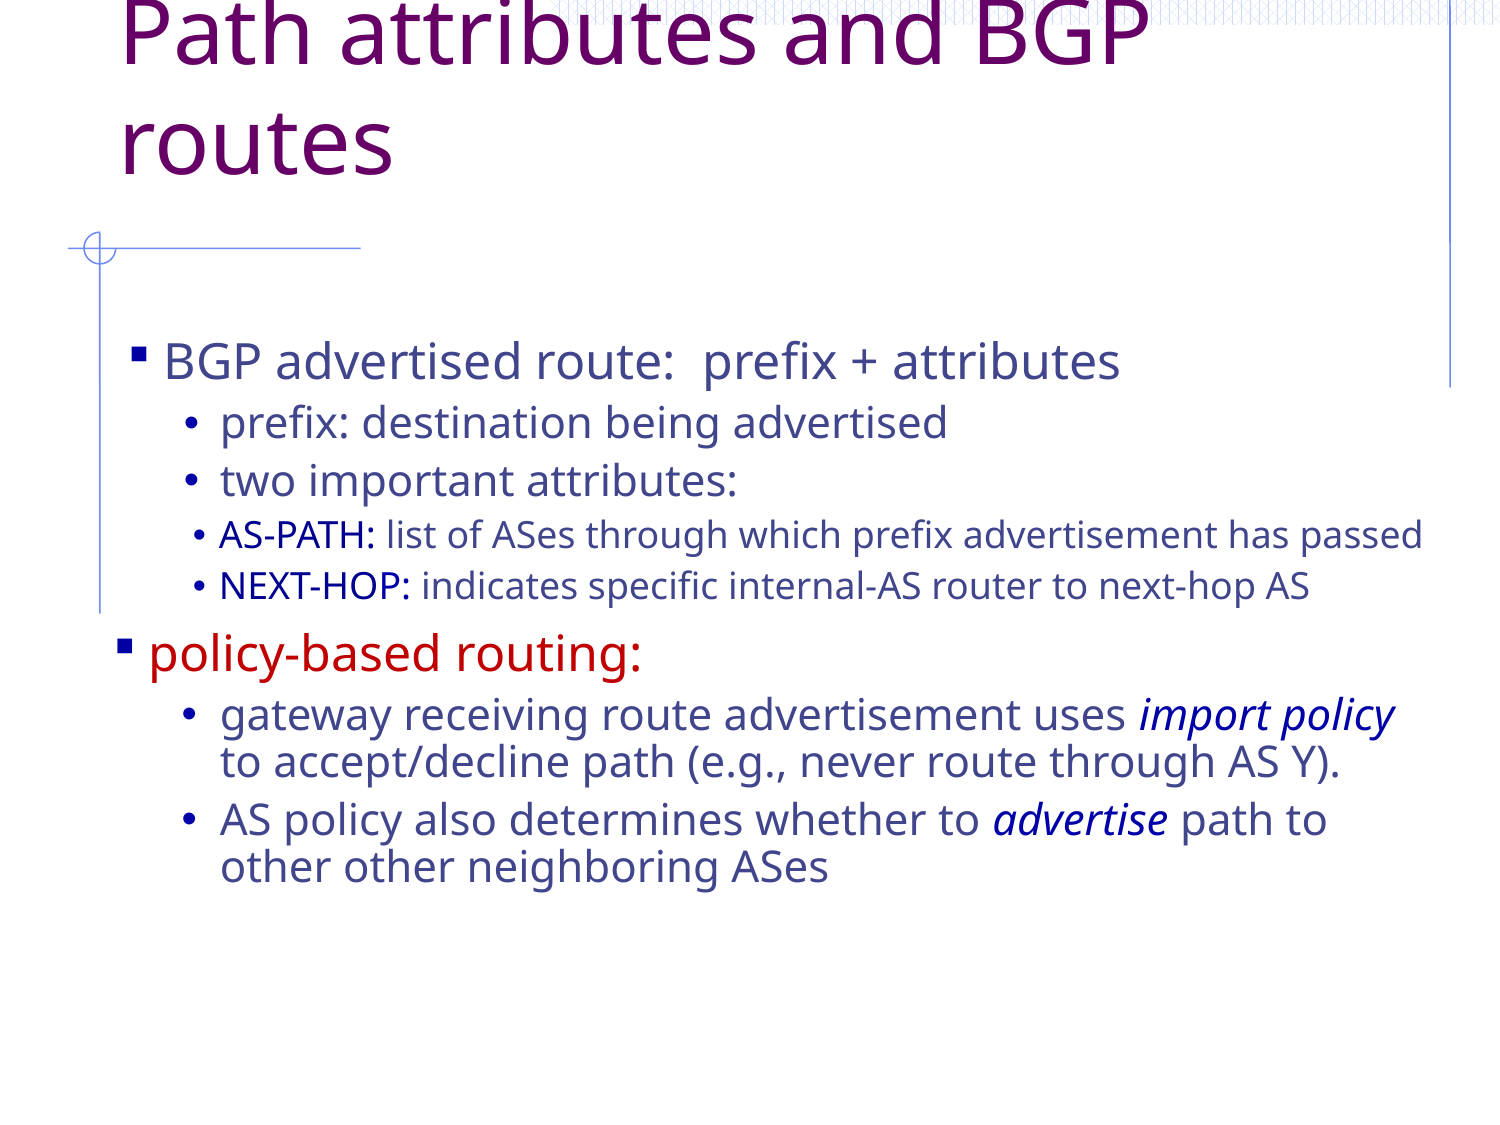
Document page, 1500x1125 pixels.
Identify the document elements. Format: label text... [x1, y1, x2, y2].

text_box BGP advertised route: prefix + attributes prefix: destination being advertised two important attributes: AS-PATH: list of ASes through which prefix advertisement has passed NEXT-HOP: indicates specific internal-AS router to next-hop AS policy-based routing: gateway receiving route advertisement uses import policy to accept/decline path (e.g., never route through AS Y). AS policy also determines whether to advertise path to other other neighboring ASes [94, 331, 1443, 952]
title Path attributes and BGP routes [103, 90, 1397, 201]
